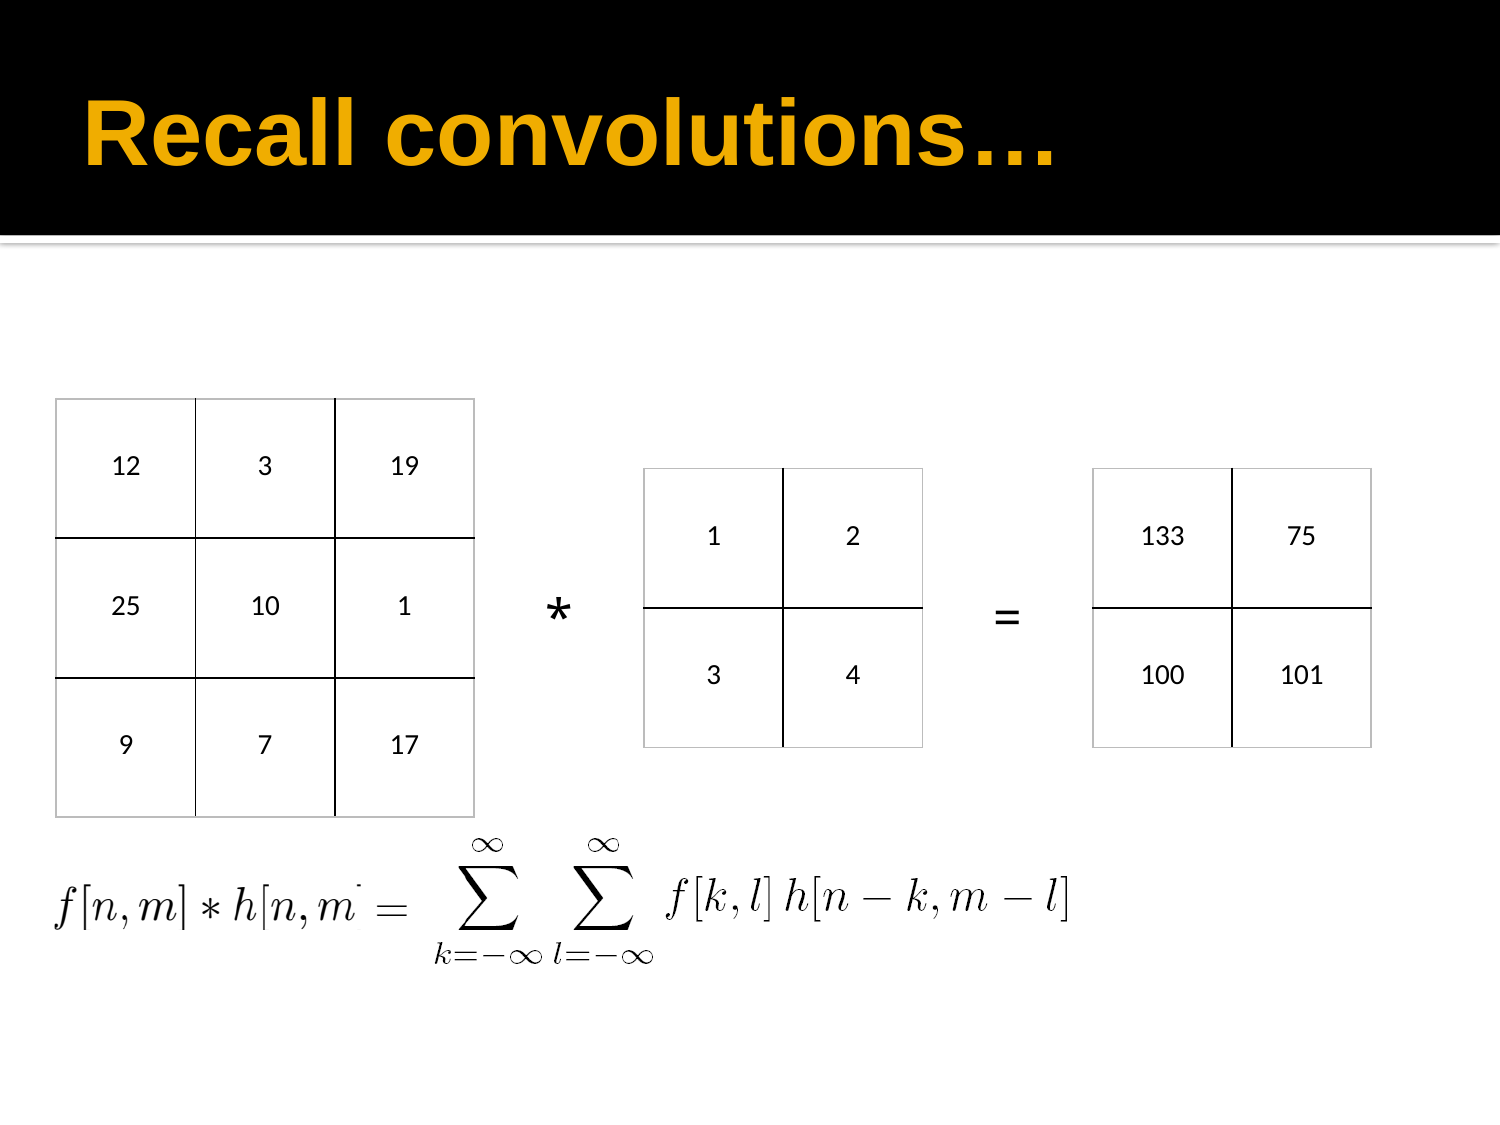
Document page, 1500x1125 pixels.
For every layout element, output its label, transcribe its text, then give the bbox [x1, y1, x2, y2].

table_header 19 [336, 400, 473, 537]
table_cell 1 [336, 539, 473, 677]
table_cell 9 [57, 679, 195, 816]
table_header 1 [645, 469, 782, 607]
table_cell 10 [196, 539, 334, 677]
table_cell 17 [336, 679, 473, 816]
table_header 75 [1233, 469, 1370, 607]
table_header 12 [57, 400, 195, 537]
table_header 133 [1094, 469, 1231, 607]
table_cell 3 [645, 609, 782, 747]
table_header 2 [784, 469, 922, 607]
table_cell 100 [1094, 609, 1231, 747]
picture [54, 830, 1073, 985]
text_box = [975, 578, 1040, 654]
title Recall convolutions… [74, 24, 1426, 232]
table_header 3 [196, 400, 334, 537]
table_cell 7 [196, 679, 334, 816]
table_cell 101 [1233, 609, 1370, 747]
table_cell 25 [57, 539, 195, 677]
text_box * [527, 578, 591, 654]
table_cell 4 [784, 609, 922, 747]
